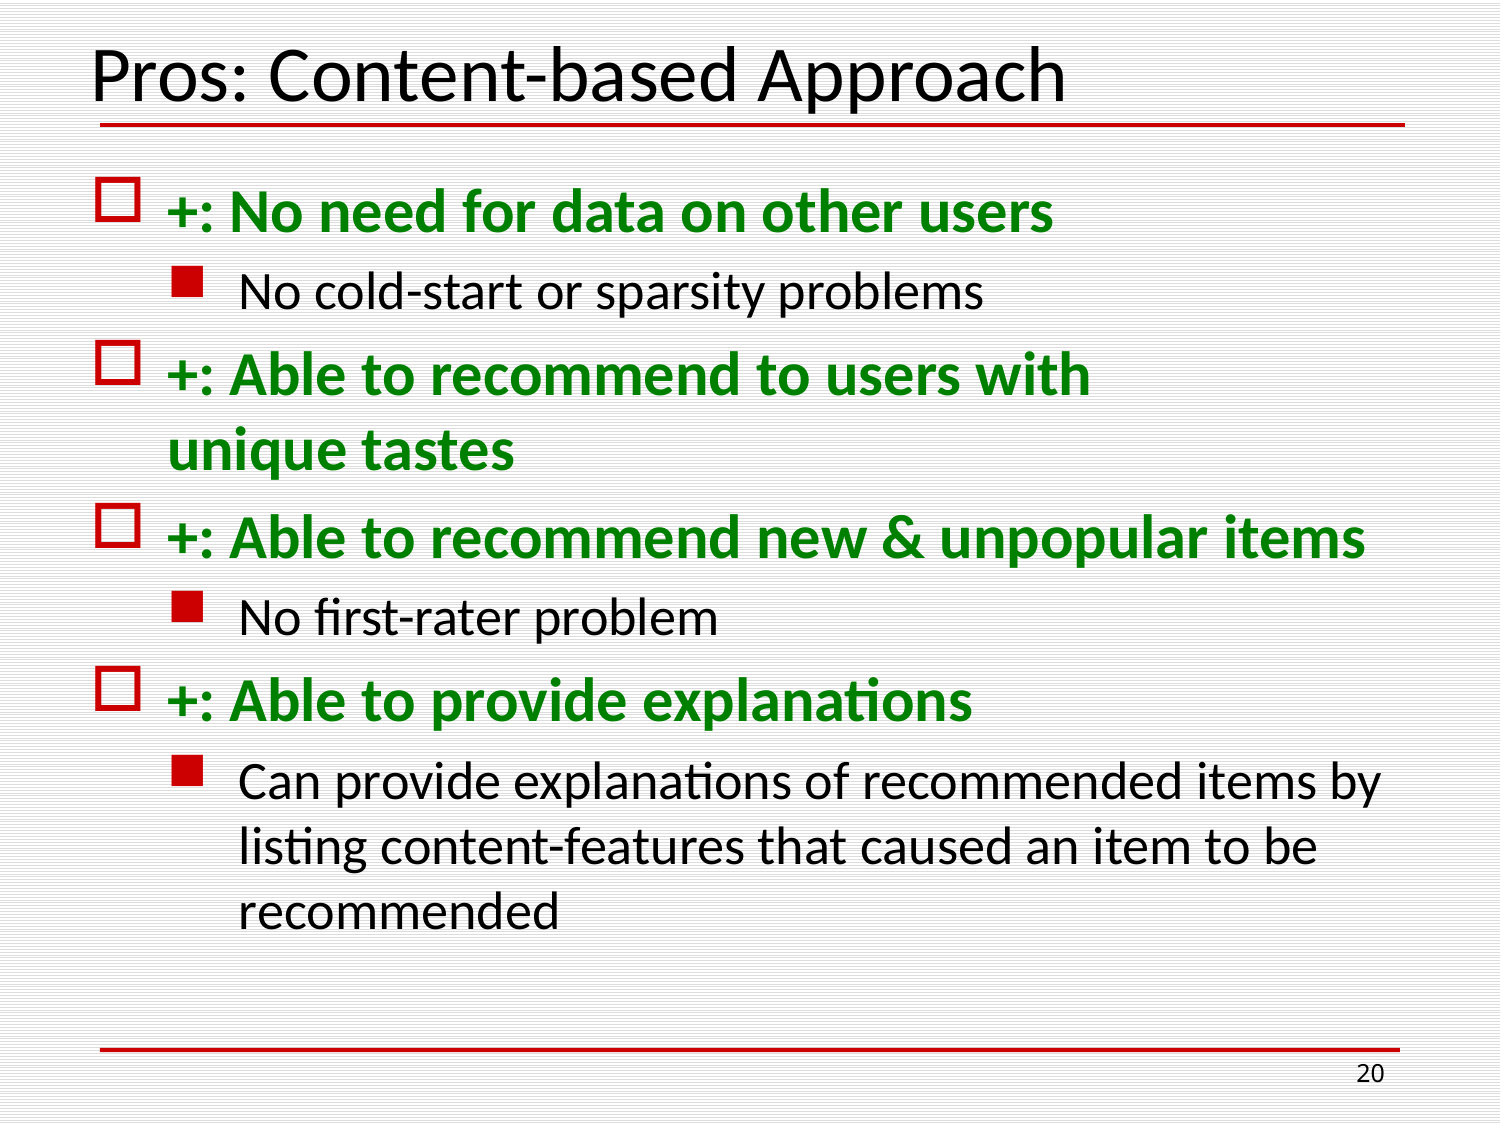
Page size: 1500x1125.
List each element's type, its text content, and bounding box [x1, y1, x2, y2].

slide_number 20 [1074, 1049, 1401, 1125]
list +: No need for data on other users No cold-start or sparsity problems +: Able to recommend to users with unique tastes +: Able to recommend new & unpopular items No first-rater problem +: Able to provide explanations Can provide explanations of recommended items by listing content-features that caused an item to be recommended [75, 162, 1488, 1050]
title Pros: Content-based Approach [75, 0, 1388, 125]
